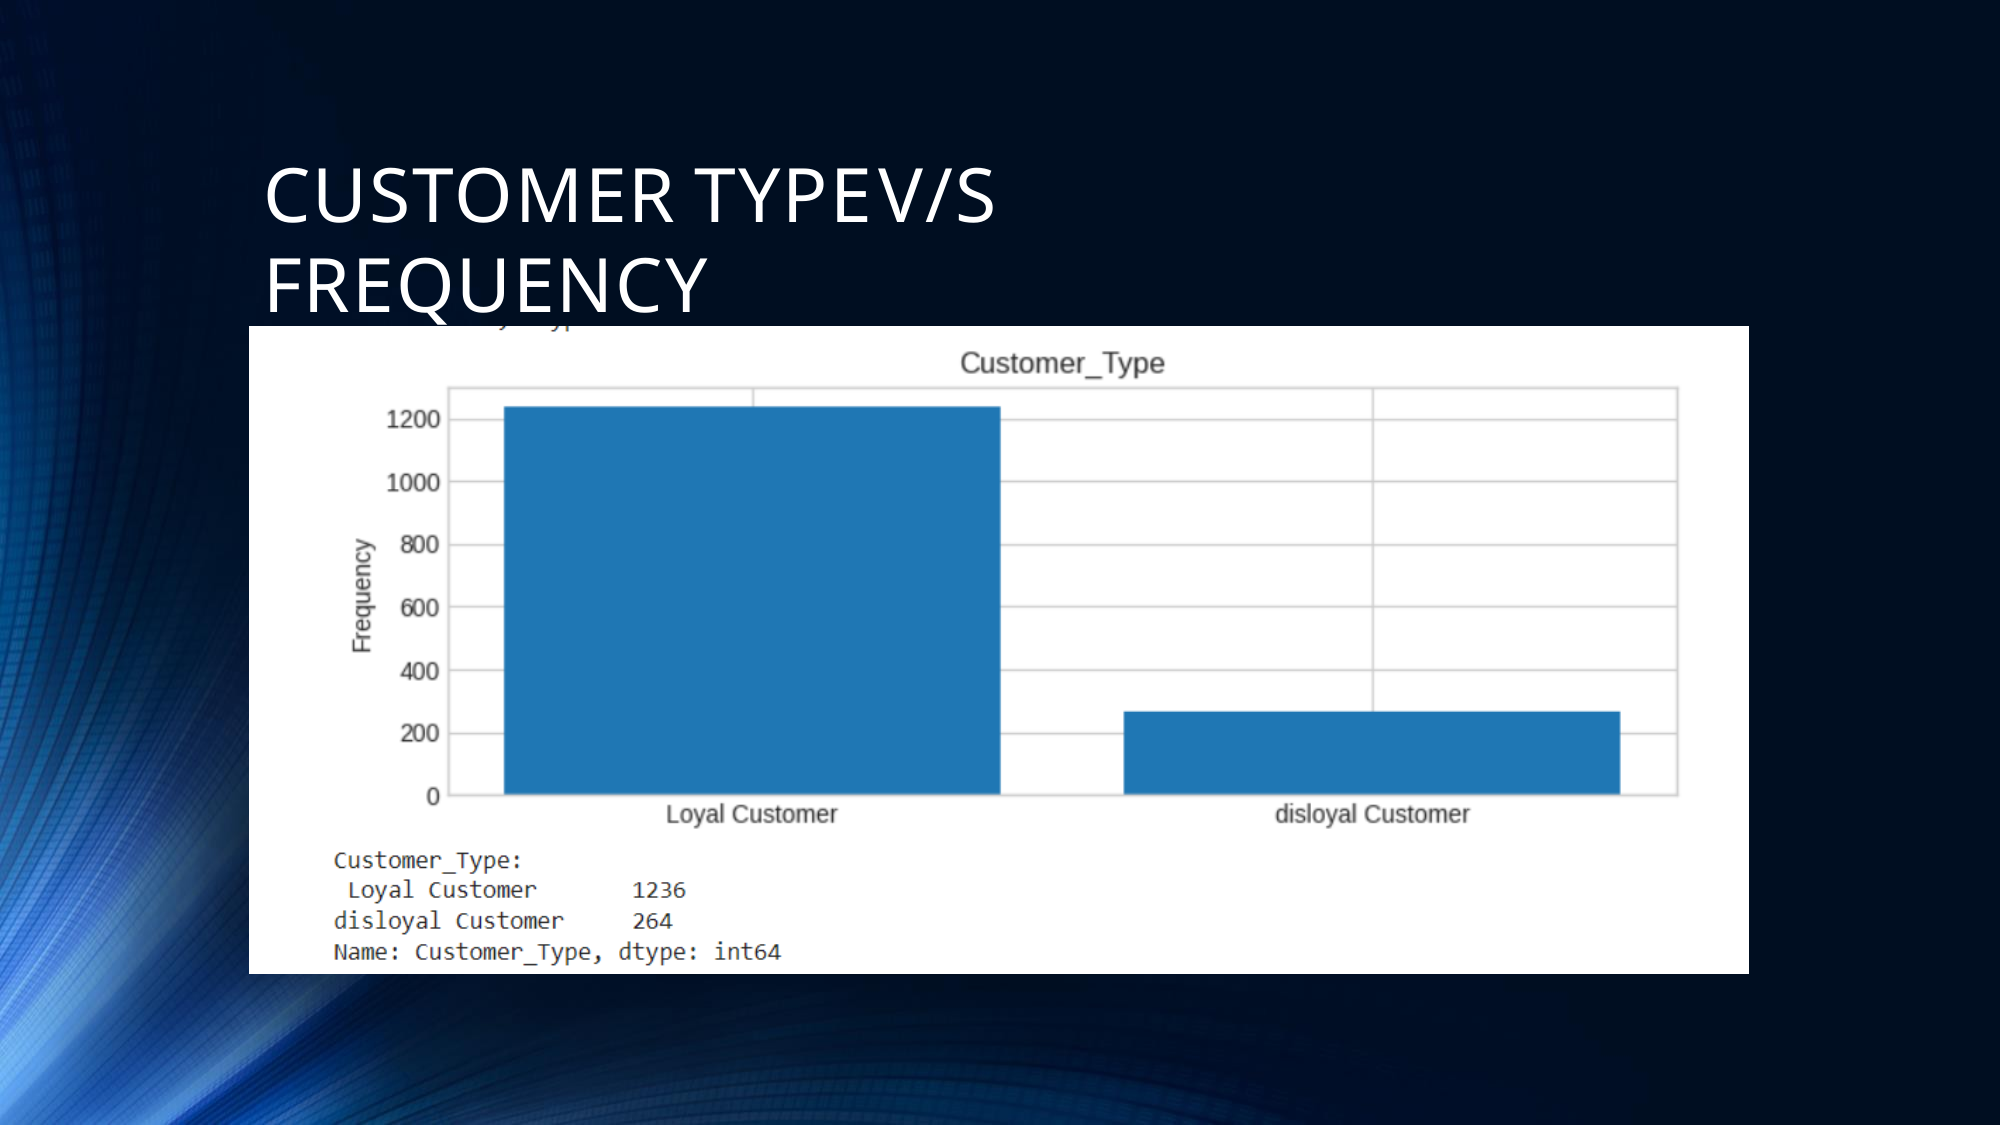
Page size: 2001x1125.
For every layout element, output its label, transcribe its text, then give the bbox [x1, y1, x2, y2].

title CUSTOMER TYPE V/S FREQUENCY [261, 145, 1454, 324]
picture [0, 0, 2000, 1125]
